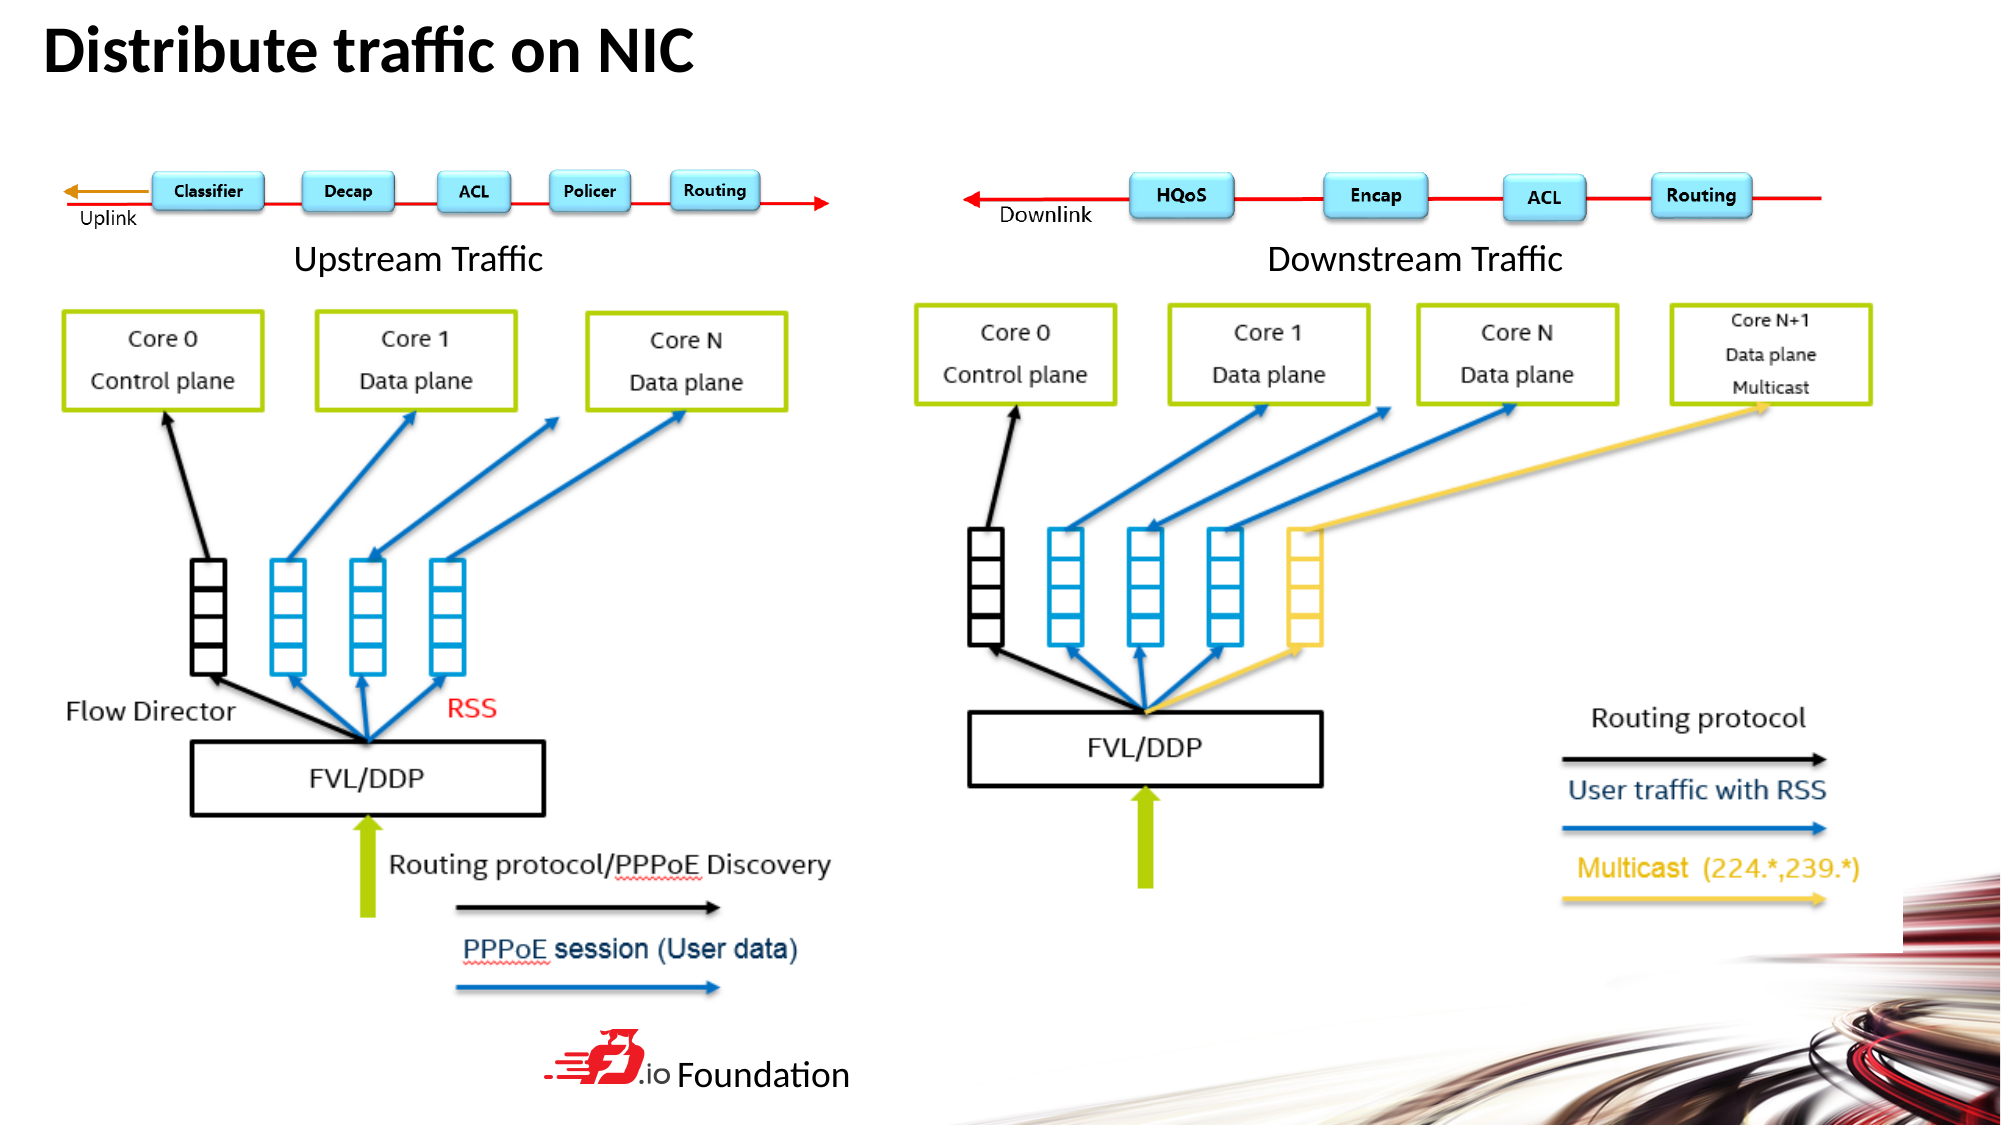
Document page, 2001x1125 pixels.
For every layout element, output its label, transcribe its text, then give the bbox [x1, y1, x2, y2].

text_box Downstream Traffic [1253, 241, 1594, 286]
picture [0, 0, 2001, 1125]
text_box Upstream Traffic [278, 240, 570, 286]
text_box Distribute traffic on NIC [28, 8, 1657, 95]
